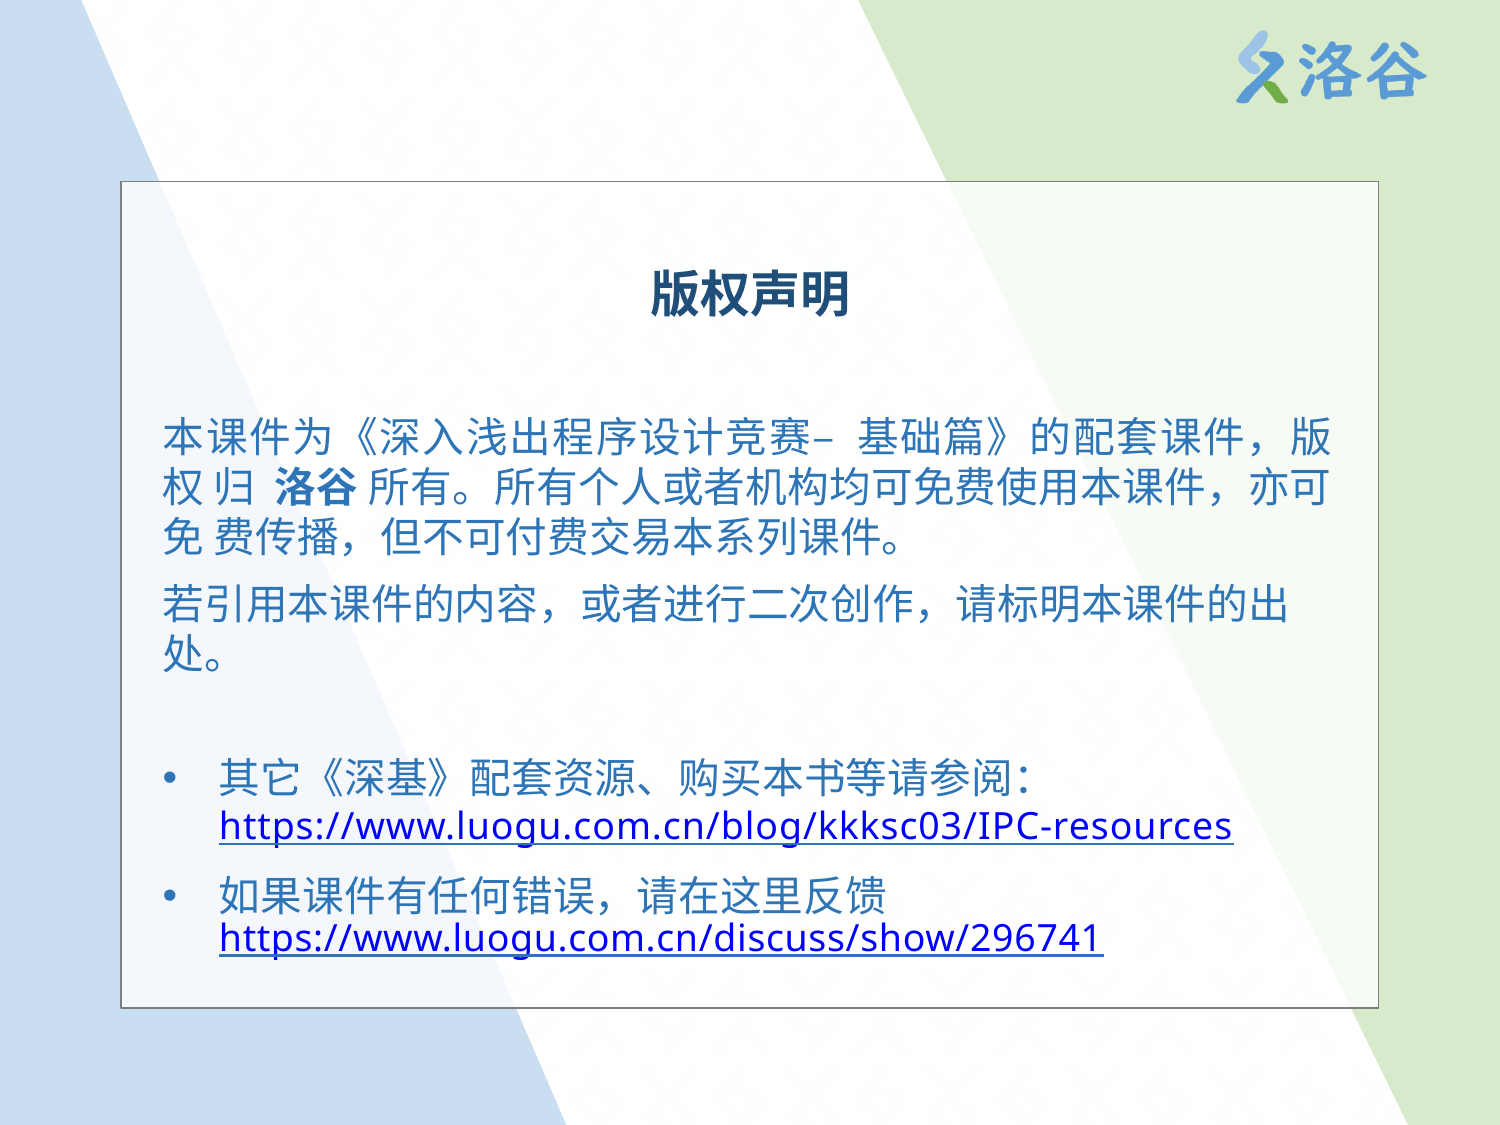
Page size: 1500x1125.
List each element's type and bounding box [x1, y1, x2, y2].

picture [0, 0, 1500, 1125]
text_box [120, 180, 1380, 1010]
